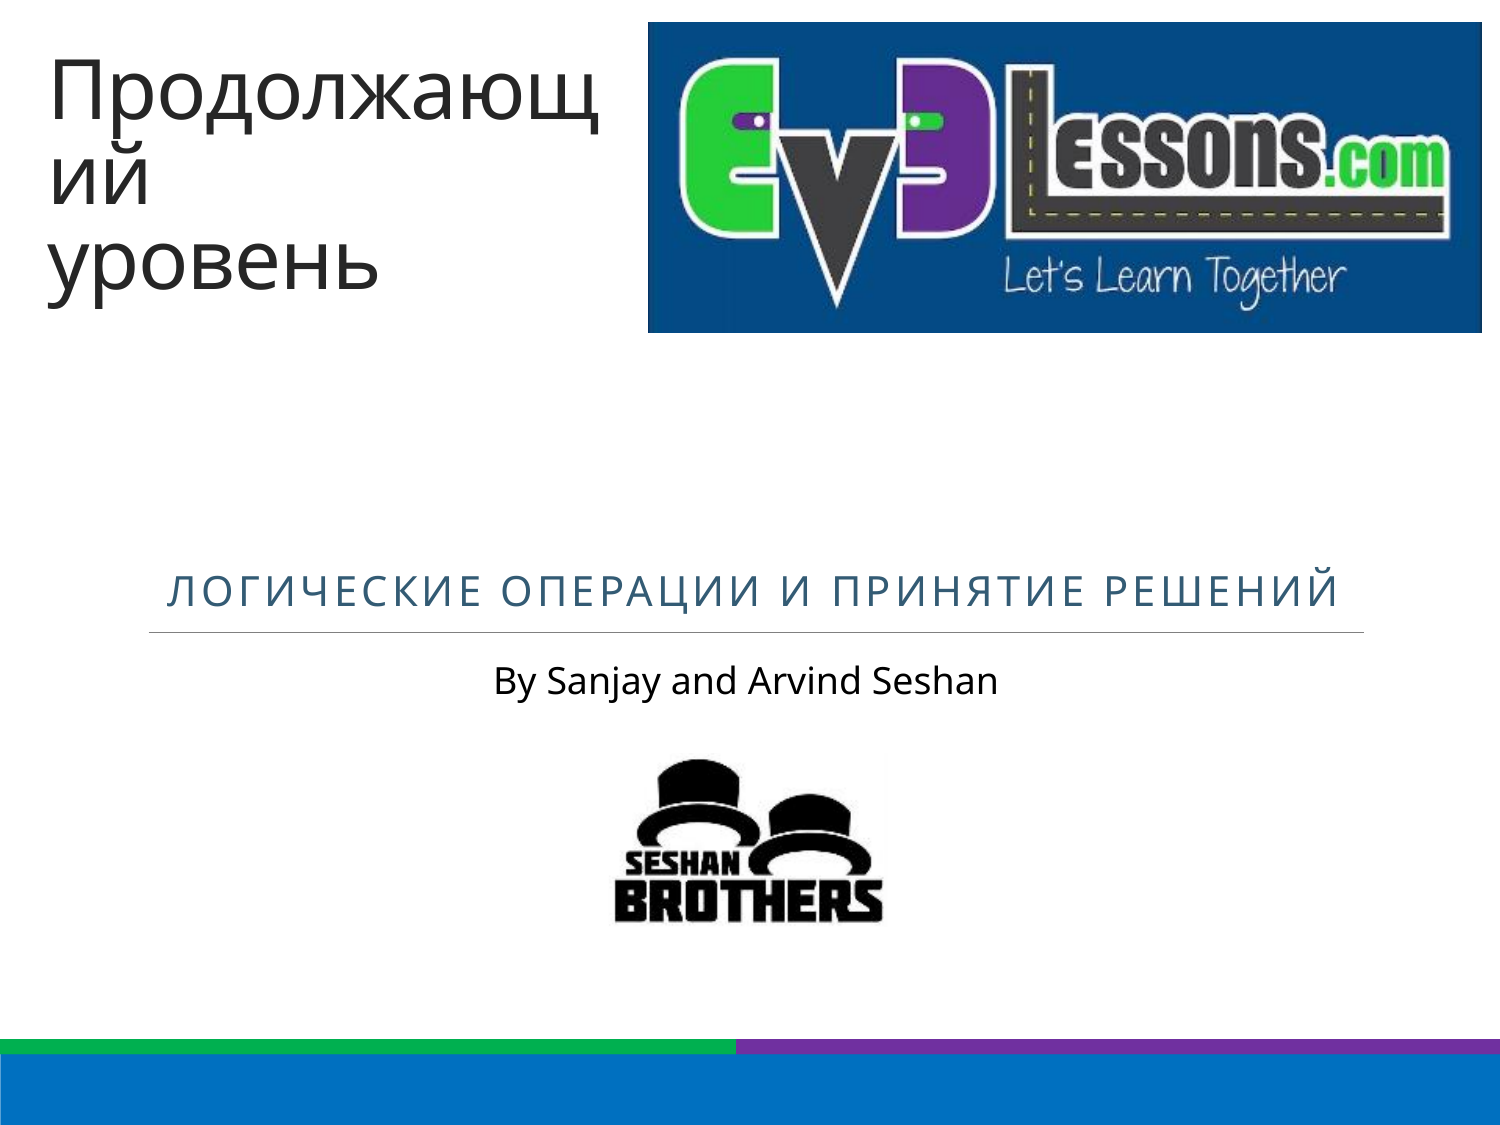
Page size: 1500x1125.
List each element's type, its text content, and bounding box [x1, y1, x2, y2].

title Продолжающий уровень [32, 25, 665, 333]
picture [648, 22, 1482, 333]
subtitle Логические операции И принятие решений [83, 562, 1425, 647]
picture [608, 752, 889, 928]
